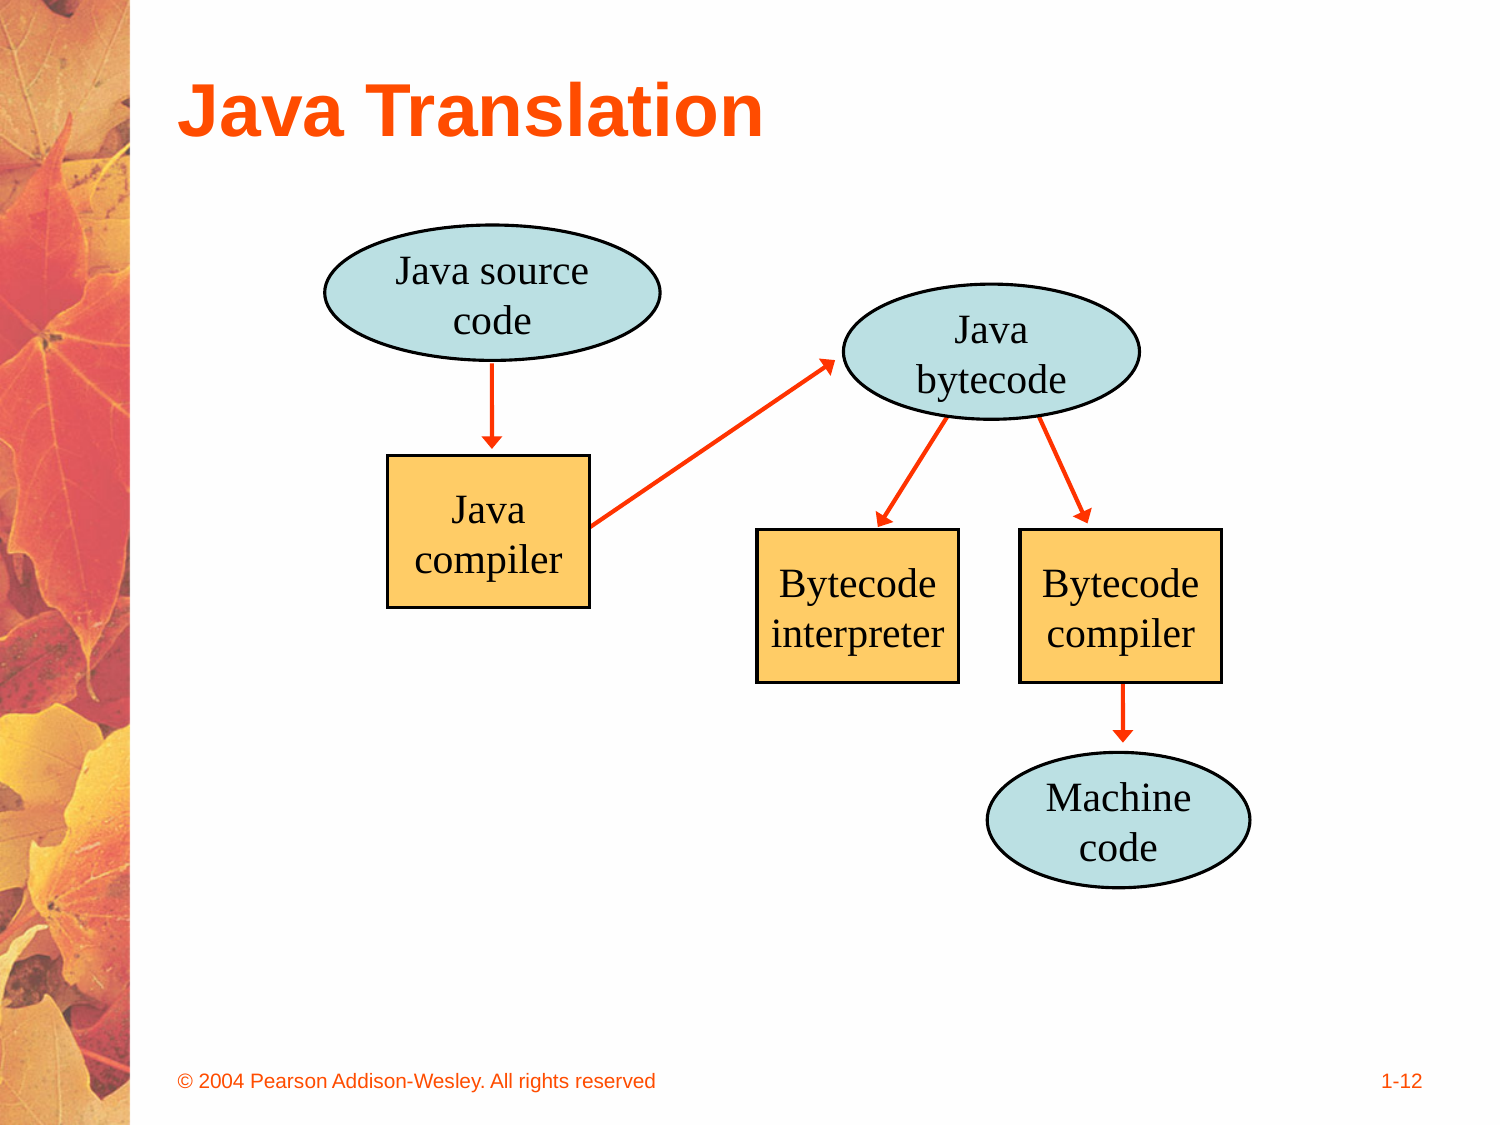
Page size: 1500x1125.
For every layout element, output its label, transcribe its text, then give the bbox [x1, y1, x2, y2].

footer © 2004 Pearson Addison-Wesley. All rights reserved [162, 1037, 738, 1101]
text_box [1112, 683, 1134, 743]
text_box [590, 358, 836, 528]
text_box [1038, 416, 1092, 524]
text_box Java source code [324, 224, 661, 361]
text_box Machine code [987, 752, 1250, 888]
text_box [875, 417, 948, 528]
picture [0, 0, 1500, 1125]
slide_number 1-12 [1124, 1037, 1438, 1101]
text_box Bytecode interpreter [757, 529, 959, 683]
text_box Java bytecode [843, 284, 1140, 420]
text_box Java compiler [387, 455, 590, 608]
title Java Translation [162, 49, 1463, 163]
text_box Bytecode compiler [1020, 529, 1222, 683]
text_box [481, 363, 503, 449]
